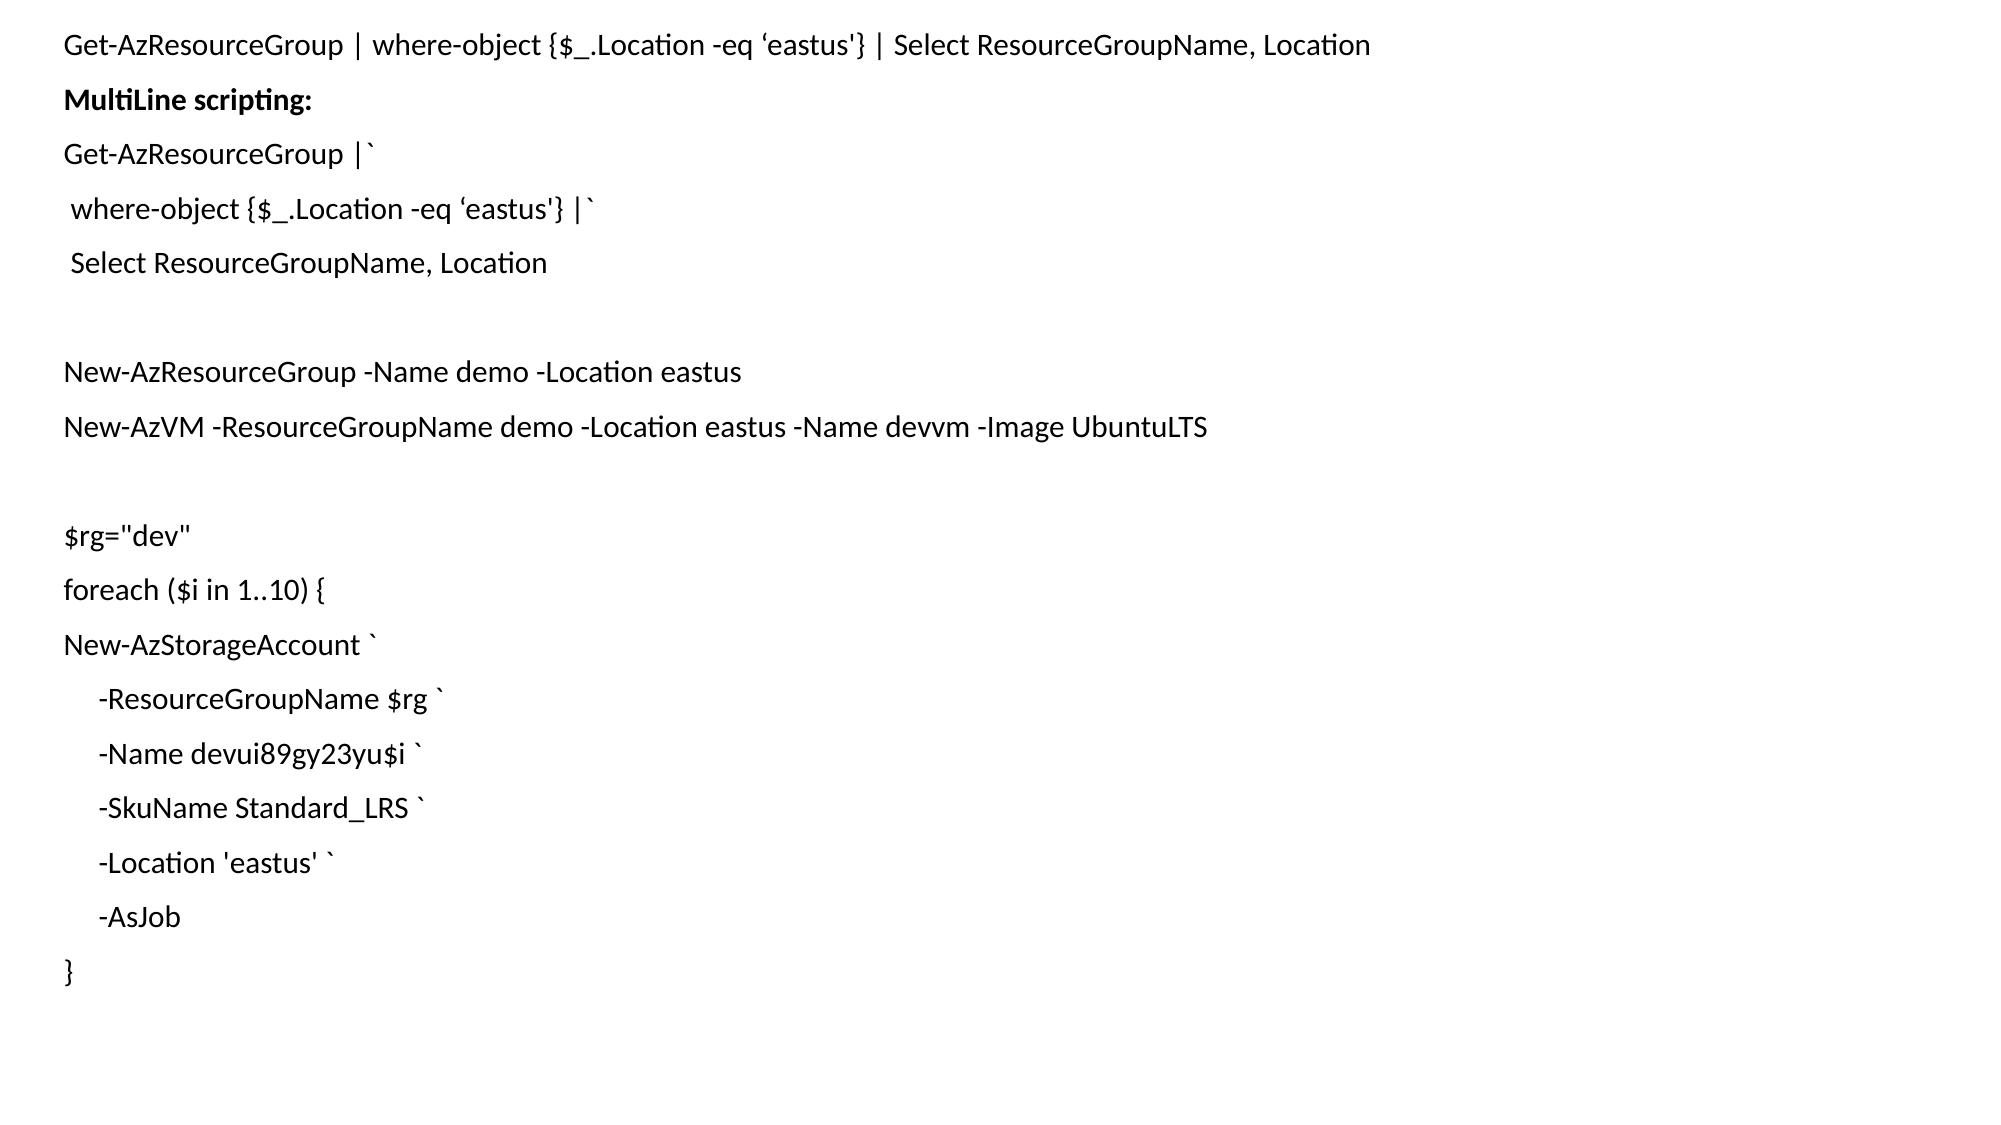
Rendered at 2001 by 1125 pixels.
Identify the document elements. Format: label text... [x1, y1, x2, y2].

list Get-AzResourceGroup | where-object {$_.Location -eq ‘eastus'} | Select ResourceGroupName, Location MultiLine scripting: Get-AzResourceGroup |` where-object {$_.Location -eq ‘eastus'} |` Select ResourceGroupName, Location New-AzResourceGroup -Name demo -Location eastus New-AzVM -ResourceGroupName demo -Location eastus -Name devvm -Image UbuntuLTS $rg="dev" foreach ($i in 1..10) { New-AzStorageAccount ` -ResourceGroupName $rg ` -Name devui89gy23yu$i ` -SkuName Standard_LRS ` -Location 'eastus' ` -AsJob } [48, 21, 1984, 1099]
